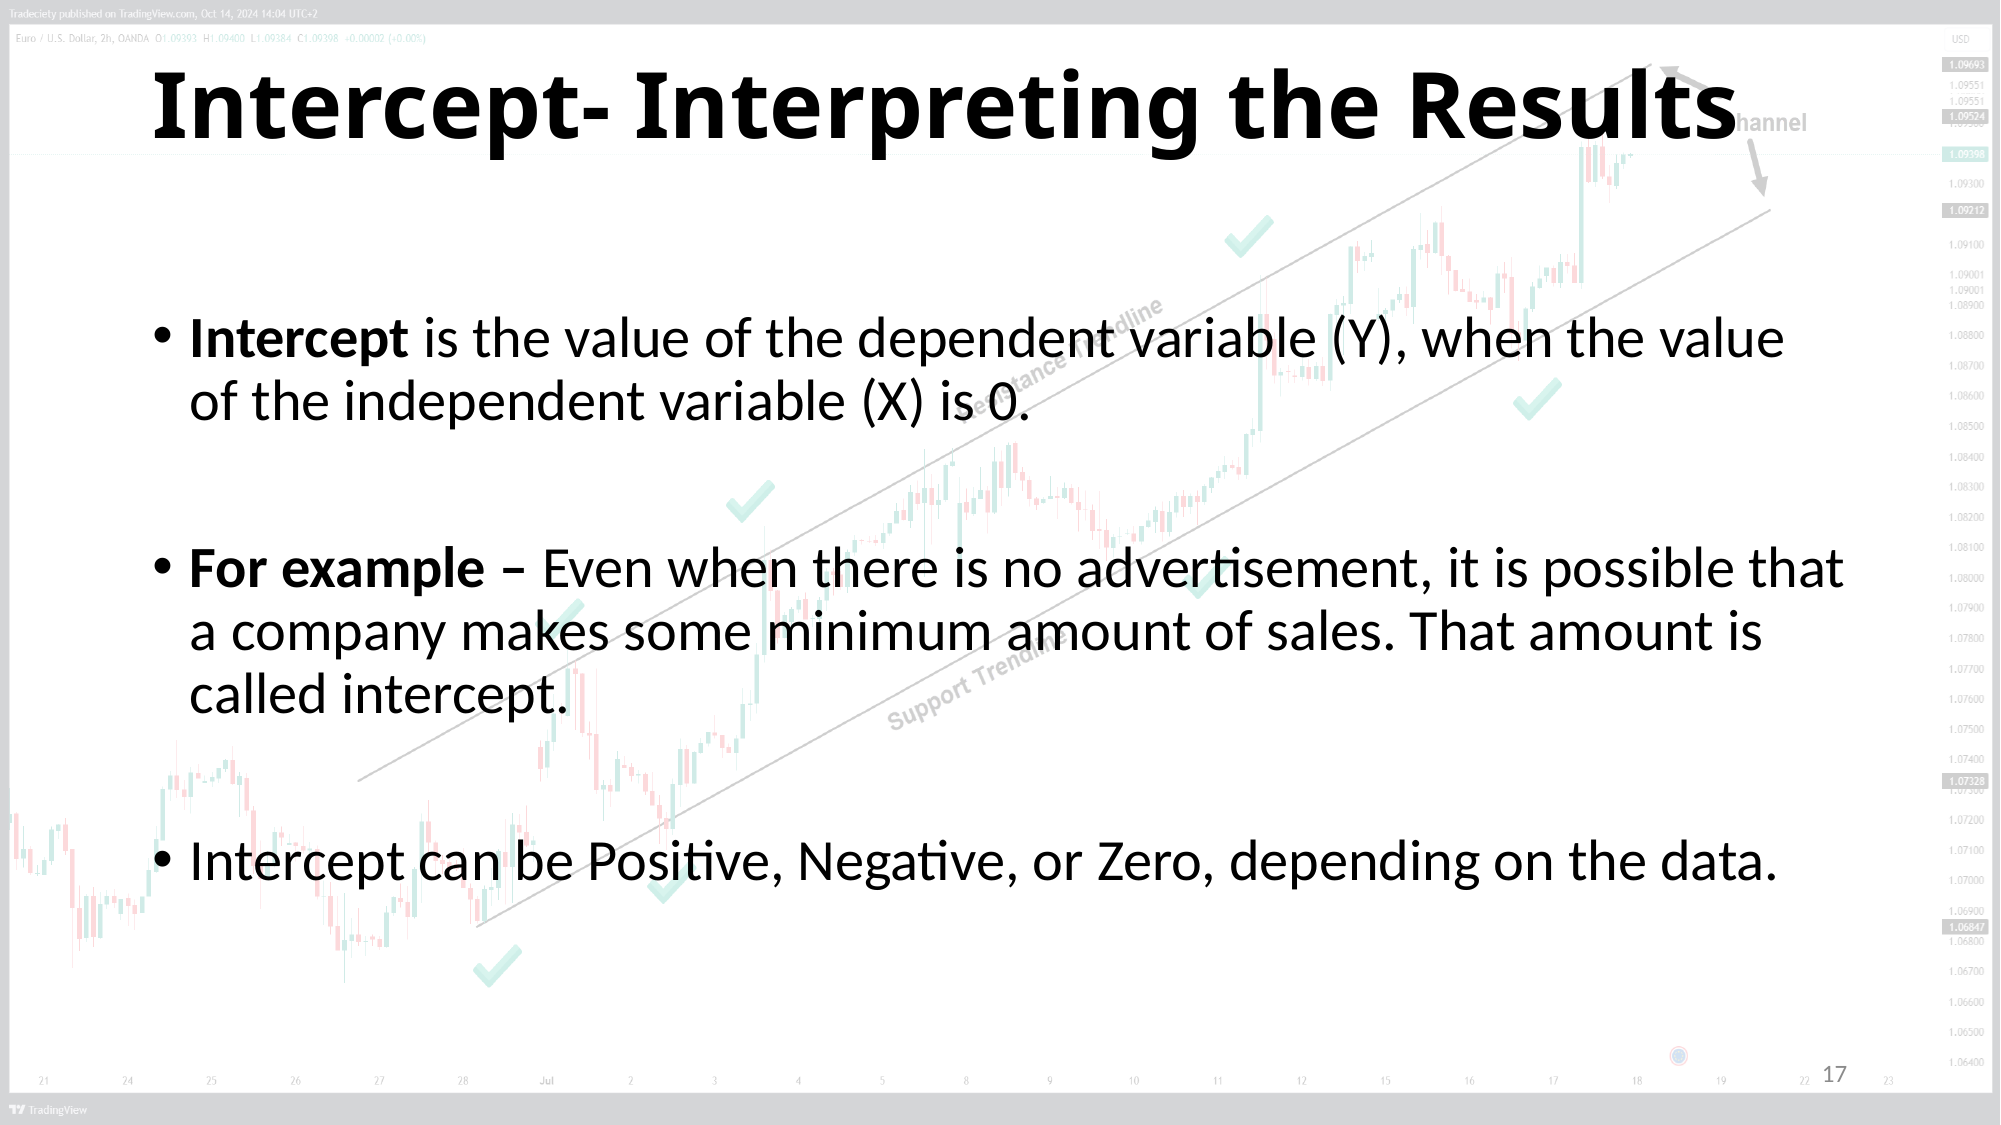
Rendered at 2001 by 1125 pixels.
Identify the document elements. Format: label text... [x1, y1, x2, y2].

list Intercept is the value of the dependent variable (Y), when the value of the independent variable (X) is 0. For example – Even when there is no advertisement, it is possible that a company makes some minimum amount of sales. That amount is called intercept. Intercept can be Positive, Negative, or Zero, depending on the data. [137, 299, 1863, 1014]
title Intercept- Interpreting the Results [137, 0, 1863, 218]
slide_number 17 [1412, 1042, 1863, 1103]
